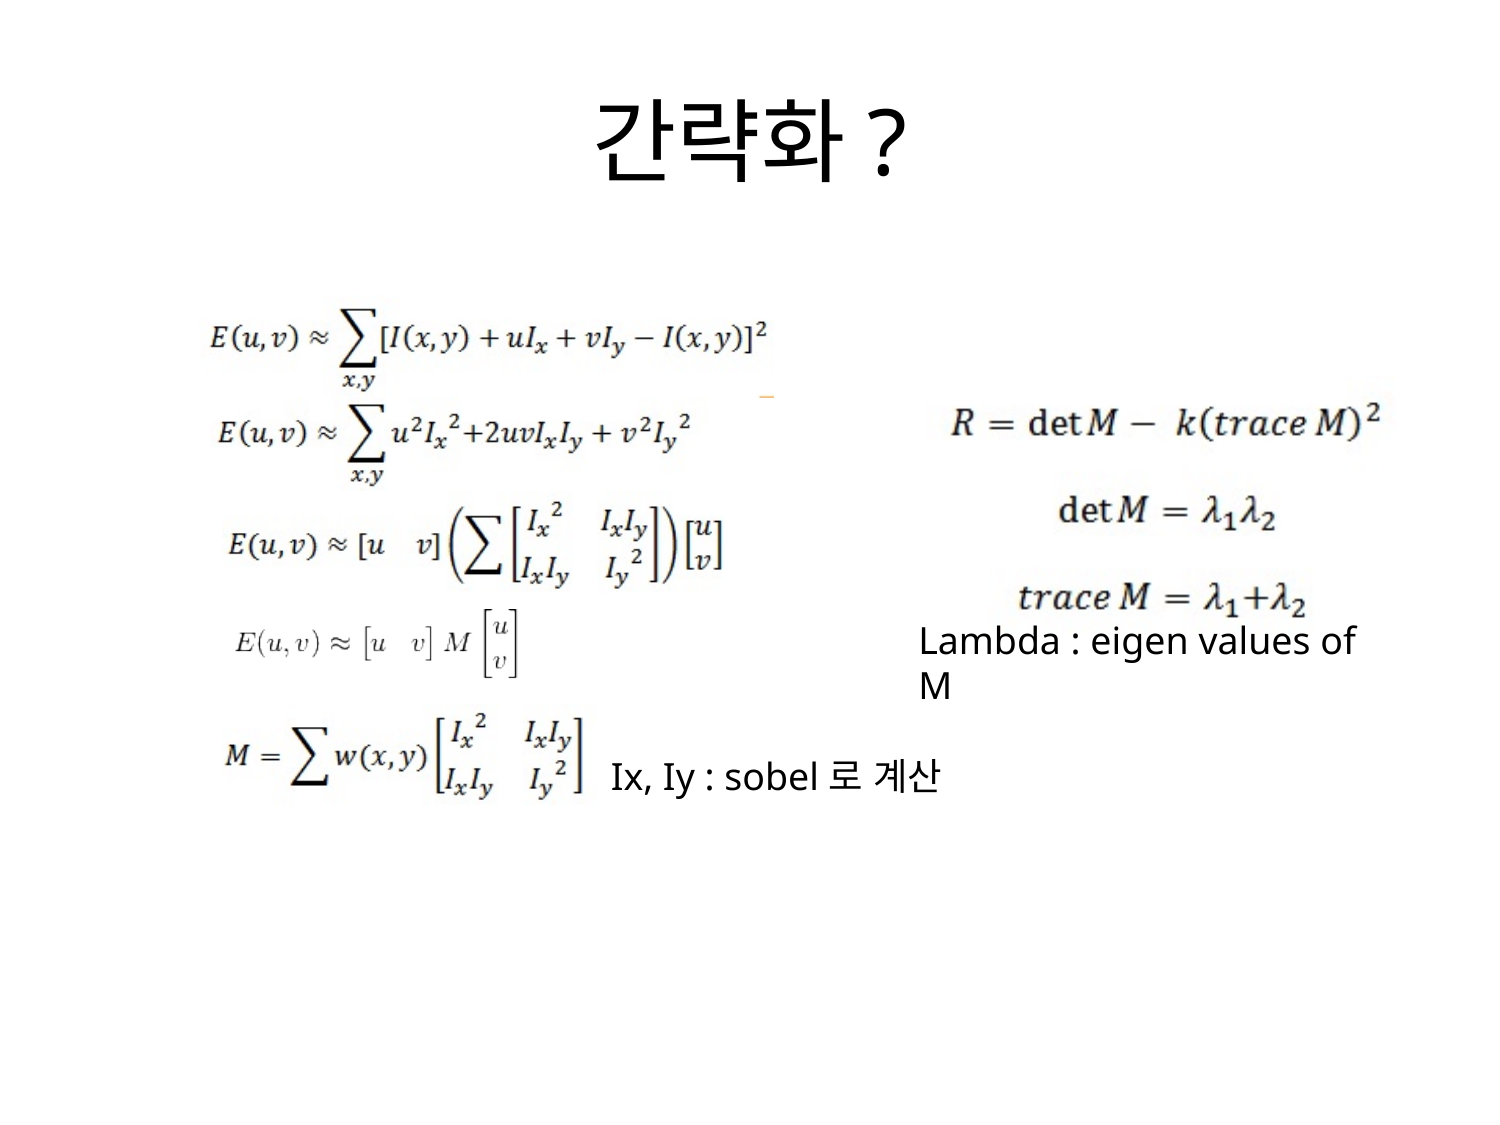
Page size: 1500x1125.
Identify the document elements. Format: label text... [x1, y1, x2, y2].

picture [222, 703, 597, 811]
picture [925, 375, 1396, 642]
text_box Ix, Iy : sobel로 계산 [602, 745, 1211, 805]
picture [234, 609, 518, 681]
picture [198, 295, 775, 603]
title 간략화? [75, 45, 1425, 233]
text_box Lambda : eigen values of M [903, 609, 1396, 715]
